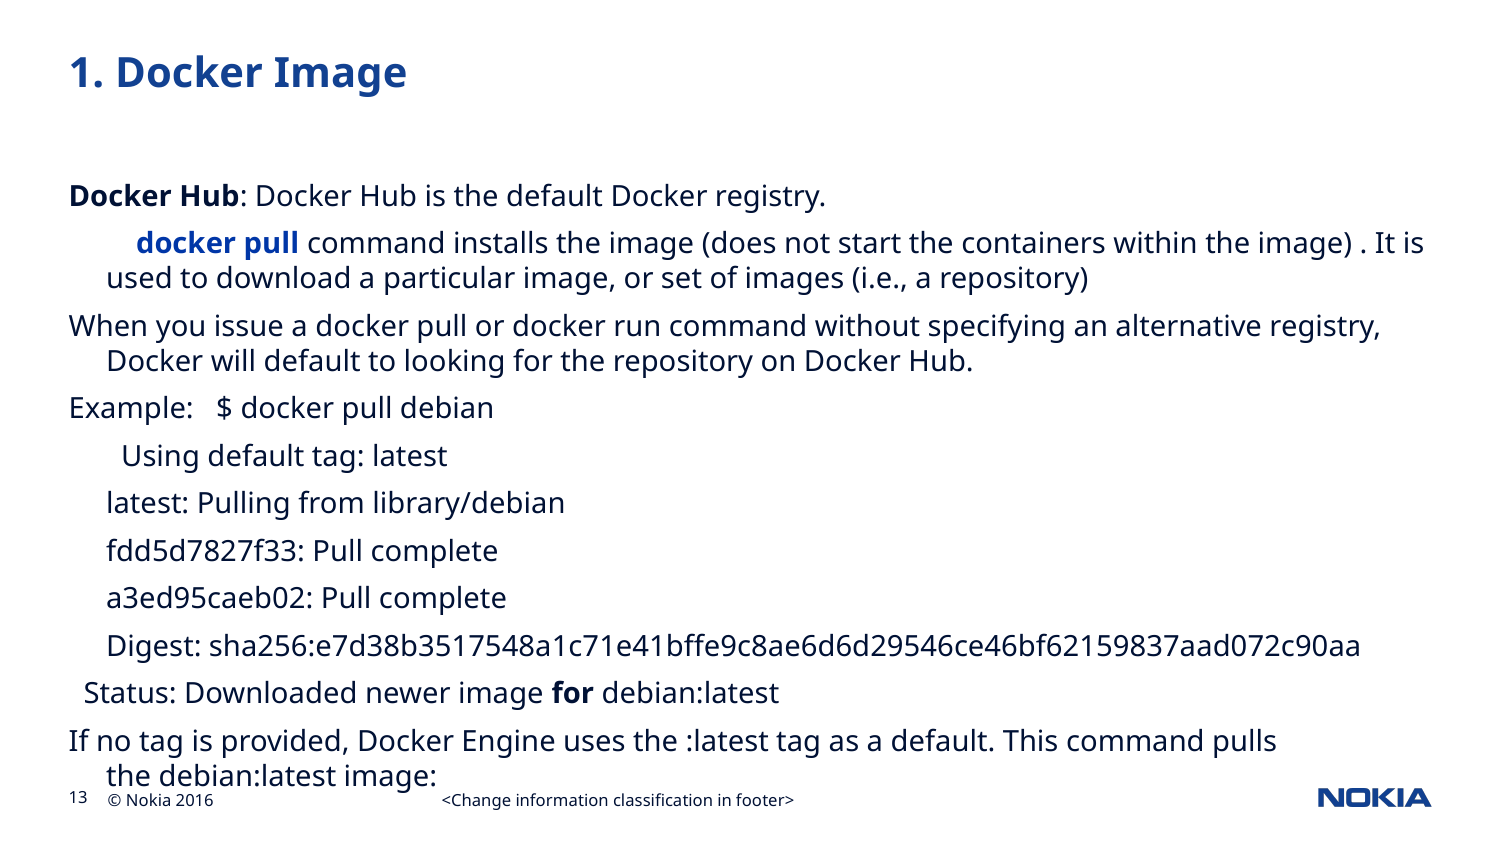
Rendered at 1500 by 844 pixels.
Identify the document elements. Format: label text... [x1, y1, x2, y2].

footer <Change information classification in footer> [441, 790, 866, 811]
picture [1318, 788, 1432, 807]
title 1. Docker Image [68, 45, 1432, 97]
list Docker Hub: Docker Hub is the default Docker registry. docker pull command installs the image (does not start the containers within the image) . It is used to download a particular image, or set of images (i.e., a repository) When you issue a docker pull or docker run command without specifying an alternative registry, Docker will default to looking for the repository on Docker Hub. Example: $ docker pull debian Using default tag: latest latest: Pulling from library/debian fdd5d7827f33: Pull complete a3ed95caeb02: Pull complete Digest: sha256:e7d38b3517548a1c71e41bffe9c8ae6d6d29546ce46bf62159837aad072c90aa Status: Downloaded newer image for debian:latest If no tag is provided, Docker Engine uses the :latest tag as a default. This command pulls the debian:latest image: [68, 177, 1465, 762]
